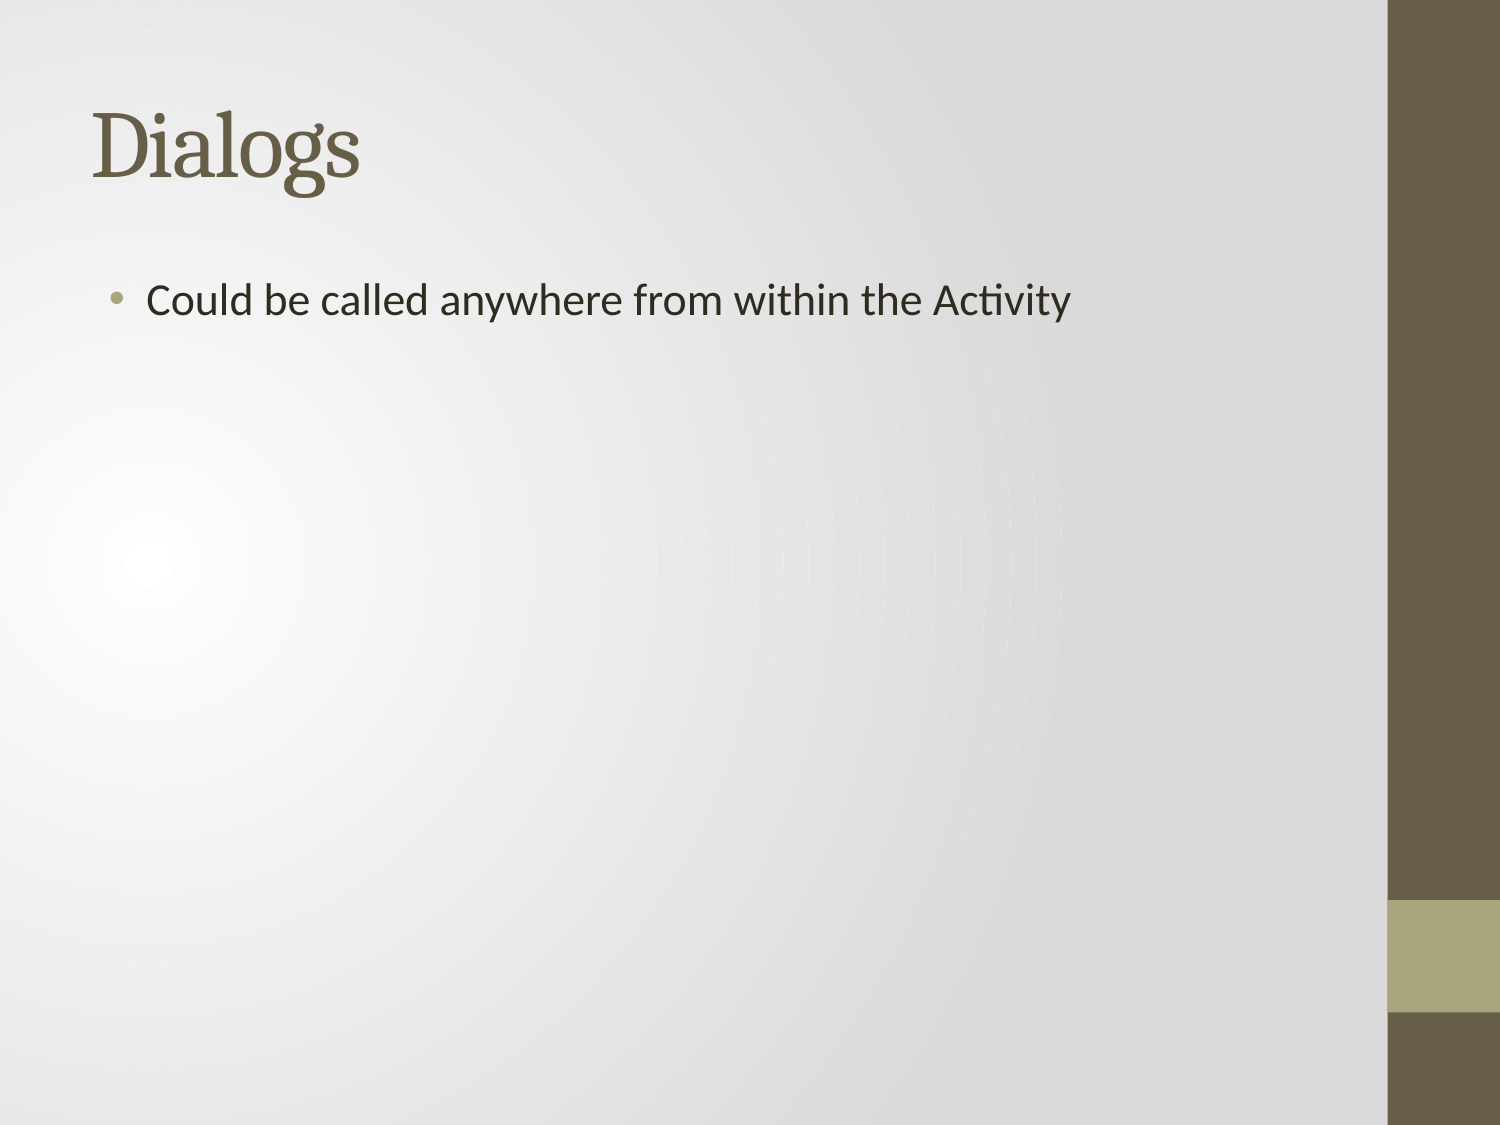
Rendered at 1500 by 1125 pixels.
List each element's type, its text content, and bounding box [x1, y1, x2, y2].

title Dialogs [75, 45, 1325, 233]
list Could be called anywhere from within the Activity [75, 262, 1325, 1050]
